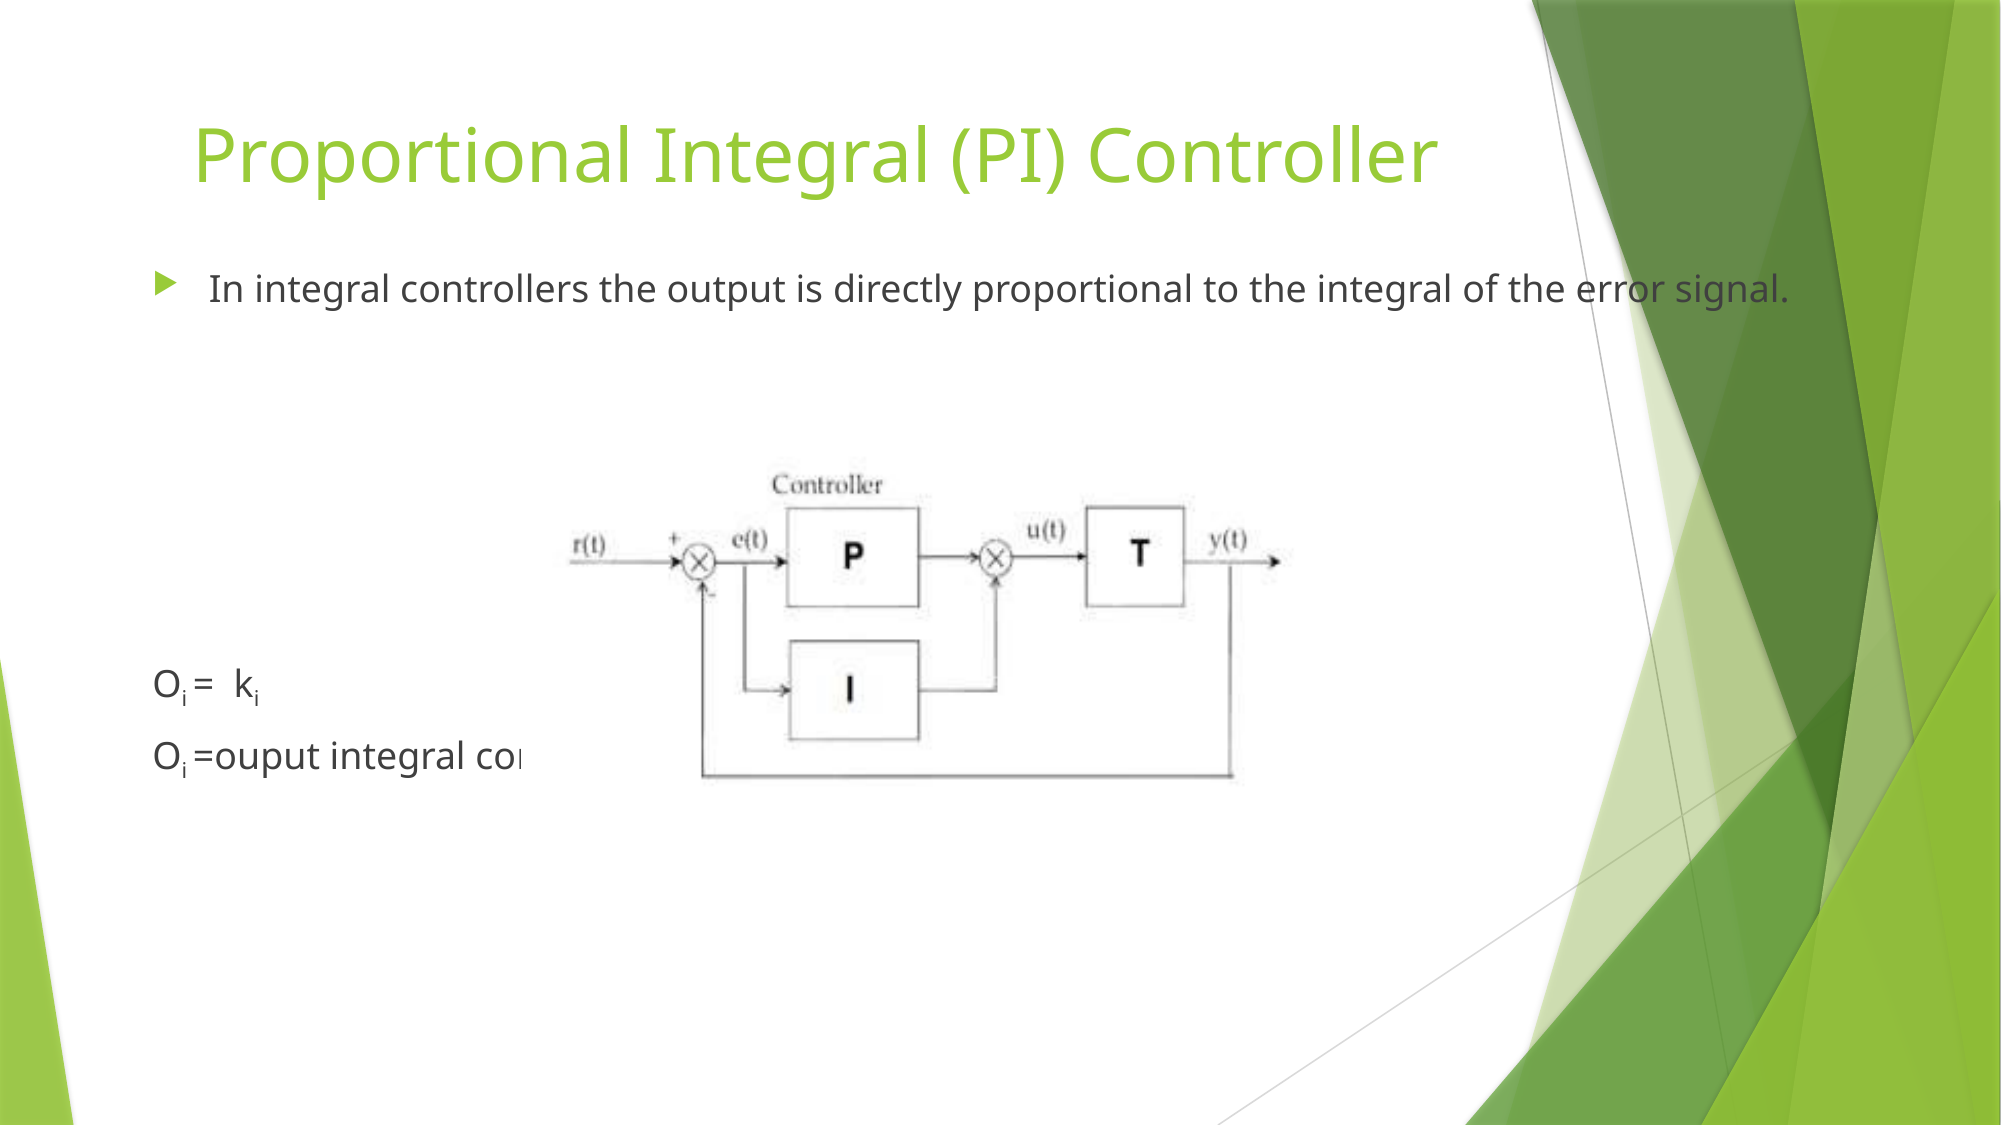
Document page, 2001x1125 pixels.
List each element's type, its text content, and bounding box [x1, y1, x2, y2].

title Proportional Integral (PI) Controller [111, 99, 1522, 317]
picture [521, 420, 1327, 830]
